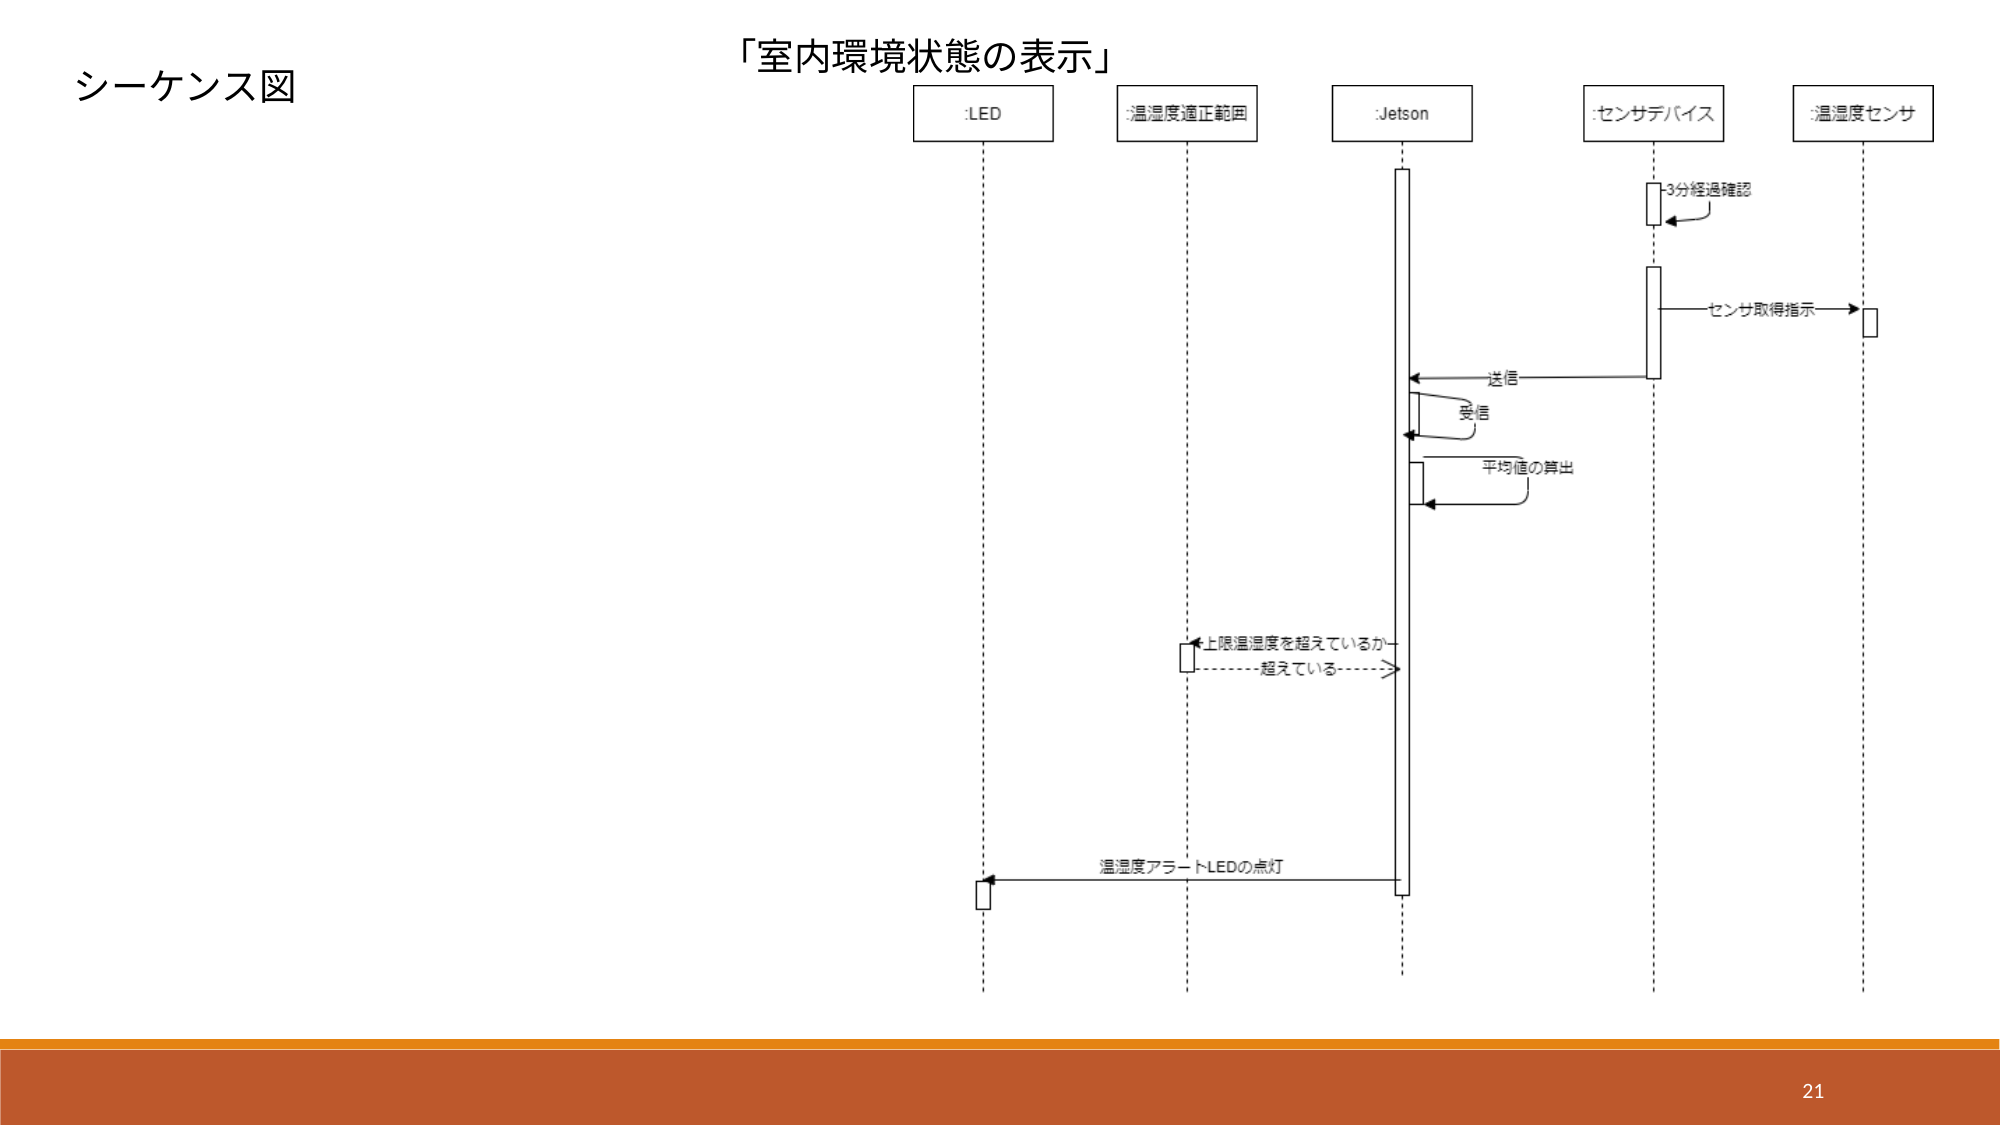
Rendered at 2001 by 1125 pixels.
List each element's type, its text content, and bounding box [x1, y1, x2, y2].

text_box シーケンス図 [58, 55, 586, 116]
text_box 「室内環境状態の表示」 [704, 25, 1274, 86]
slide_number 21 [1624, 1059, 1840, 1120]
picture [913, 85, 1934, 995]
